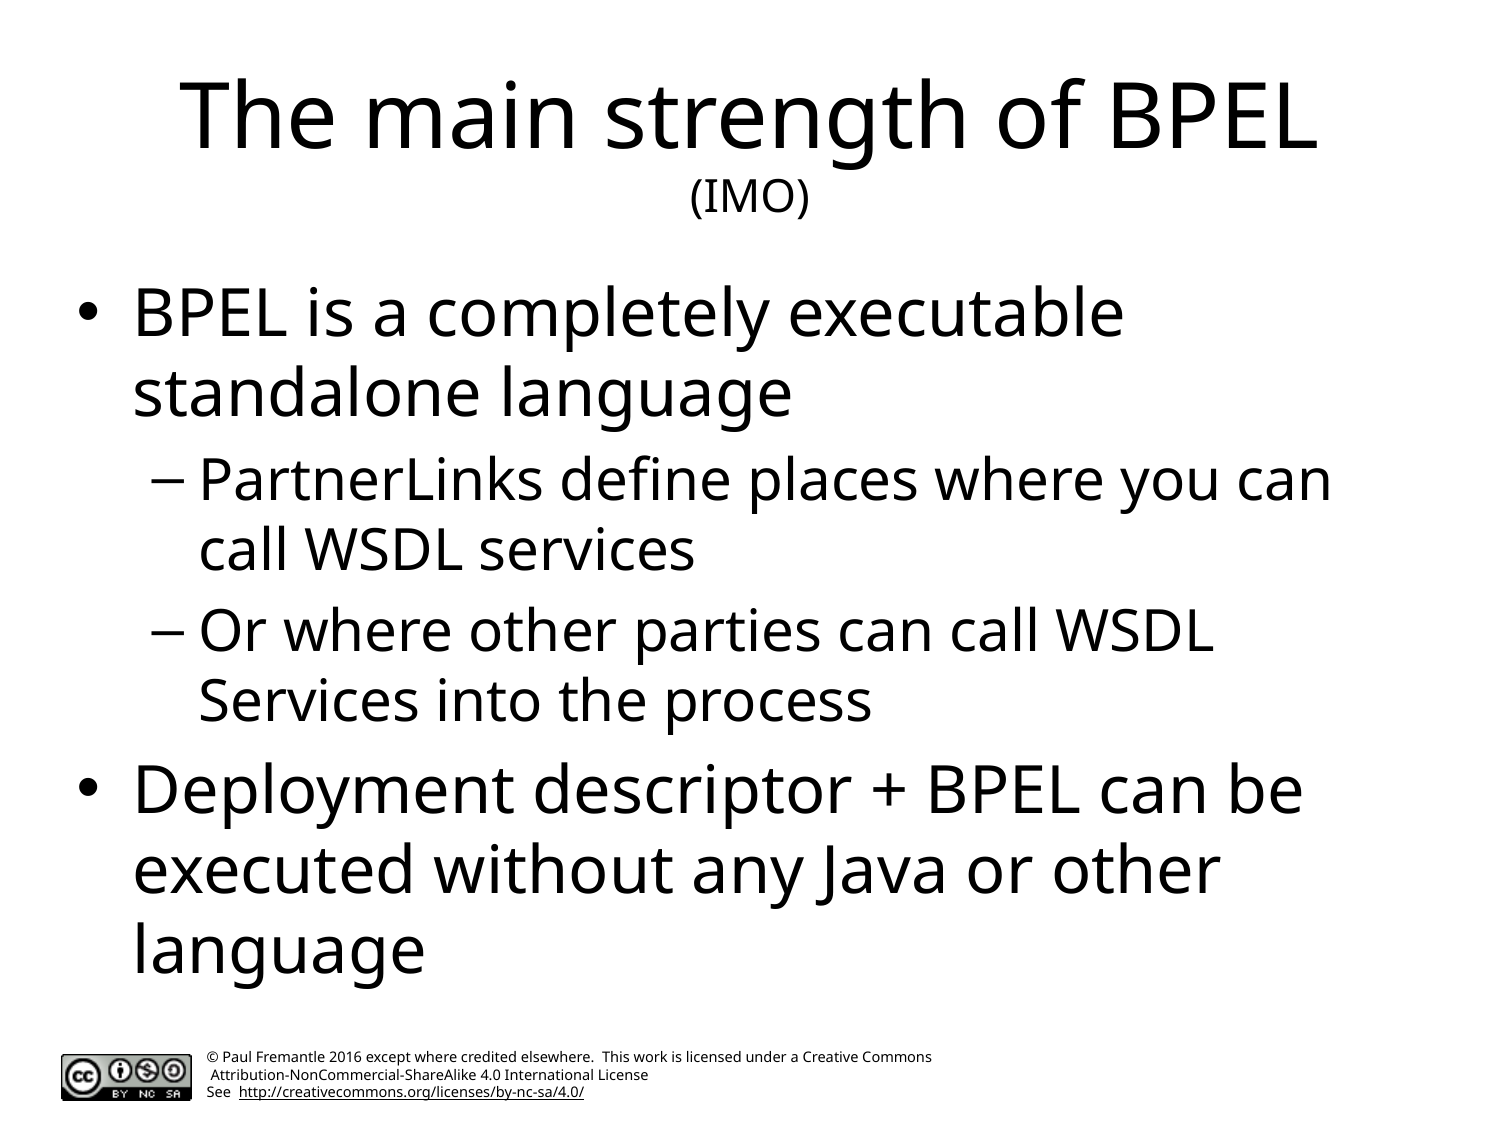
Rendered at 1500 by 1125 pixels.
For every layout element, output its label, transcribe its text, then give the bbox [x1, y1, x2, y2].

picture [61, 1054, 192, 1101]
title The main strength of BPEL (IMO) [75, 45, 1425, 233]
list BPEL is a completely executable standalone language PartnerLinks define places where you can call WSDL services Or where other parties can call WSDL Services into the process Deployment descriptor + BPEL can be executed without any Java or other language [61, 262, 1412, 1005]
